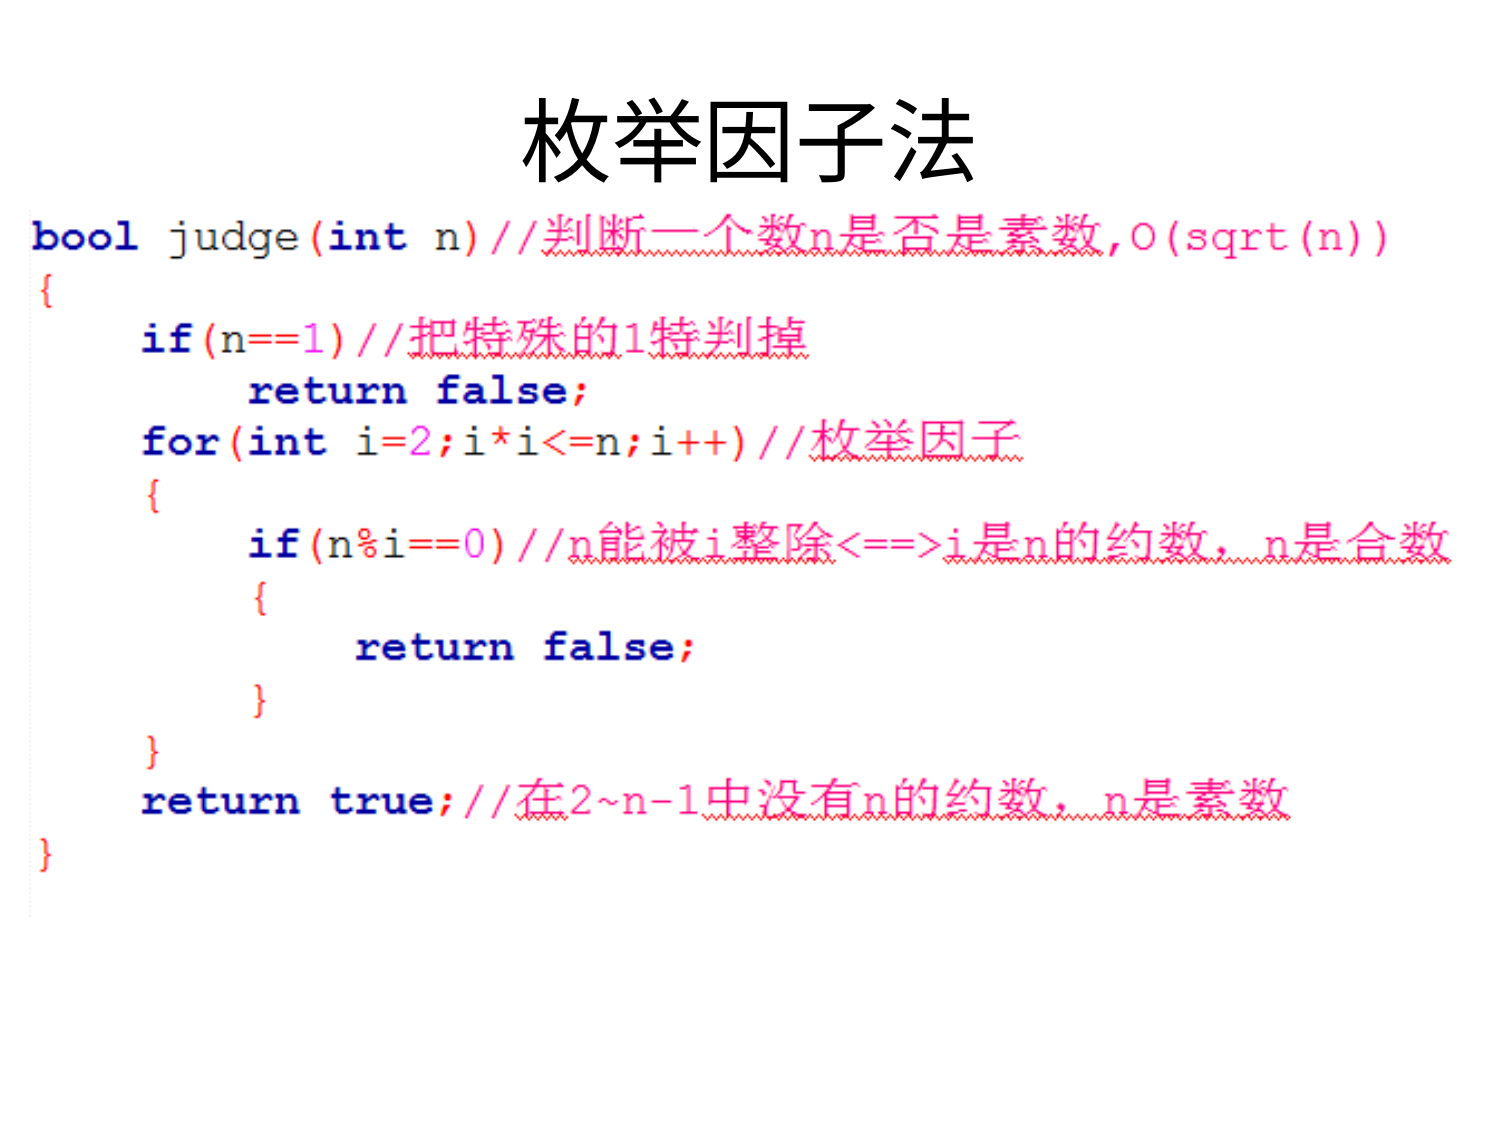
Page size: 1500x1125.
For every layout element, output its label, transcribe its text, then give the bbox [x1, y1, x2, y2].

picture [28, 207, 1483, 918]
title 枚举因子法 [75, 45, 1425, 206]
